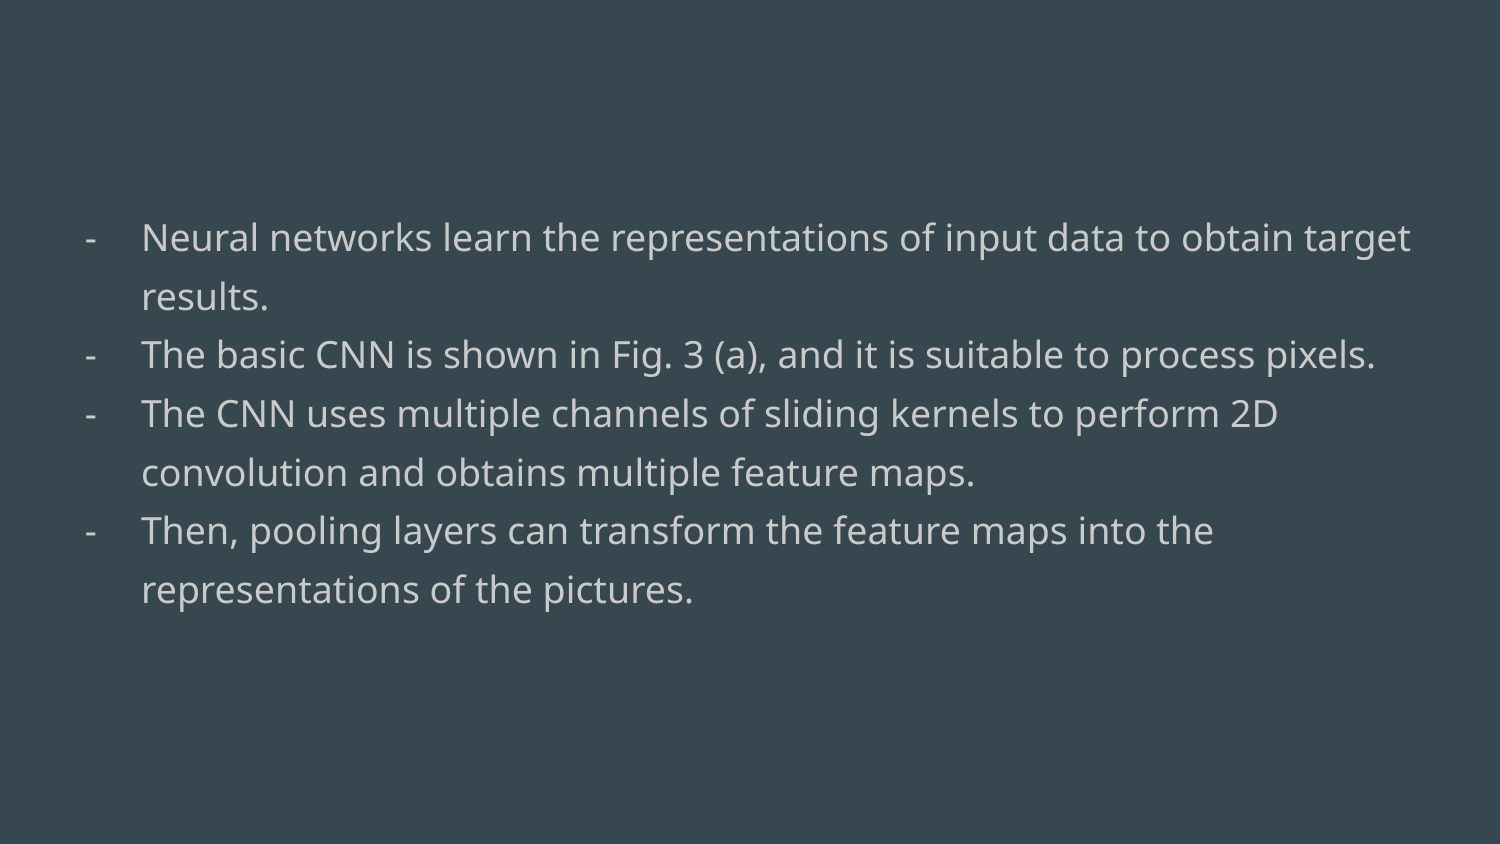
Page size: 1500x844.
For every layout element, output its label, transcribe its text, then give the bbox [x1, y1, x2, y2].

list Neural networks learn the representations of input data to obtain target results. The basic CNN is shown in Fig. 3 (a), and it is suitable to process pixels. The CNN uses multiple channels of sliding kernels to perform 2D convolution and obtains multiple feature maps. Then, pooling layers can transform the feature maps into the representations of the pictures. [51, 189, 1449, 750]
